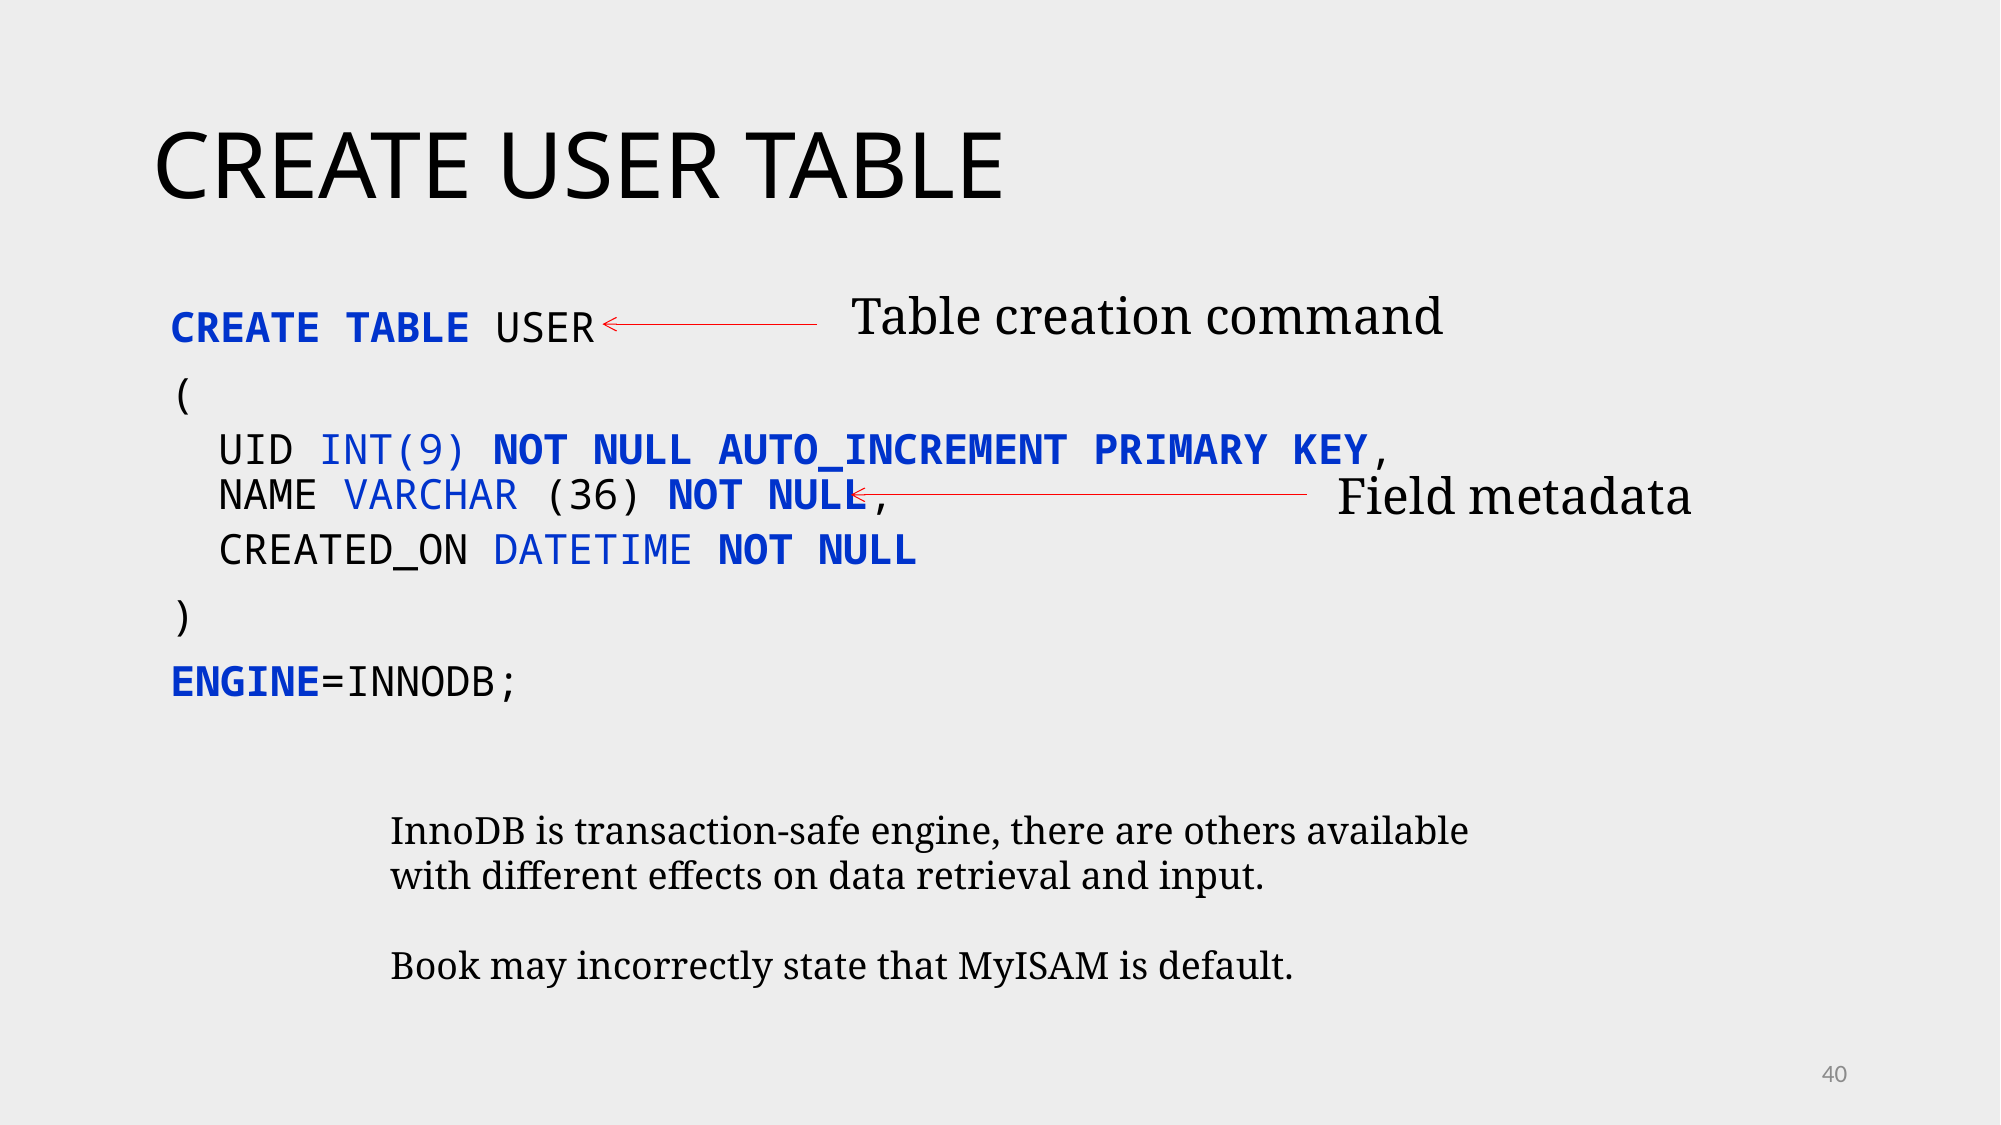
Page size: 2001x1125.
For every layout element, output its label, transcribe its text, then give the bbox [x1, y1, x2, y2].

slide_number 40 [1412, 1042, 1863, 1103]
text_box Field metadata [1322, 456, 1835, 532]
text_box InnoDB is transaction-safe engine, there are others available with different effects on data retrieval and input. Book may incorrectly state that MyISAM is default. [375, 799, 1486, 995]
list CREATE TABLE USER ( UID INT(9) NOT NULL AUTO_INCREMENT PRIMARY KEY, NAME VARCHAR (36) NOT NULL, CREATED_ON DATETIME NOT NULL ) ENGINE=INNODB; [137, 299, 1863, 1014]
text_box Table creation command [836, 278, 1667, 352]
title CREATE USER TABLE [137, 59, 1863, 278]
